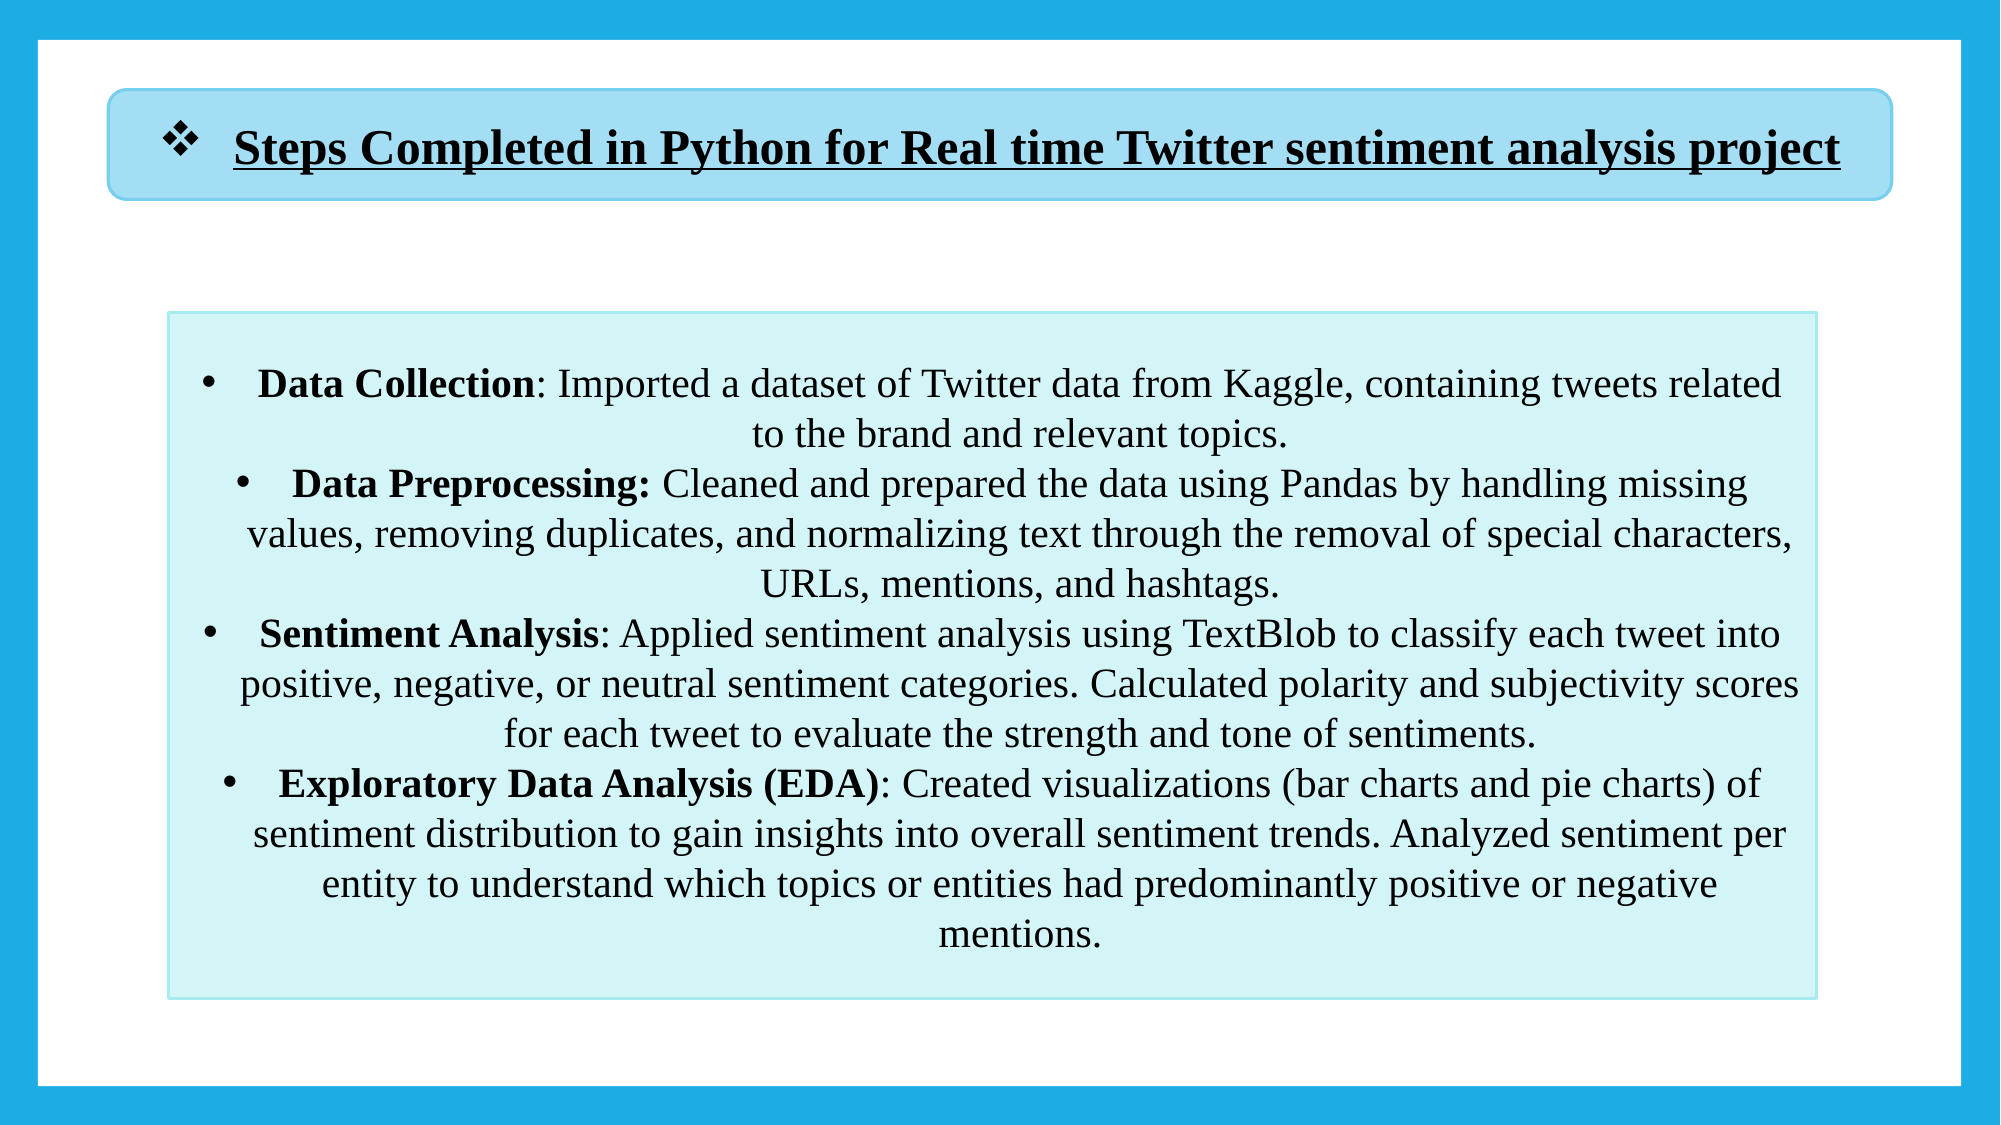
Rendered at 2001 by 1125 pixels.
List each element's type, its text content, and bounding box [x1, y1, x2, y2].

text_box Data Collection: Imported a dataset of Twitter data from Kaggle, containing tweets related to the brand and relevant topics. Data Preprocessing: Cleaned and prepared the data using Pandas by handling missing values, removing duplicates, and normalizing text through the removal of special characters, URLs, mentions, and hashtags. Sentiment Analysis: Applied sentiment analysis using TextBlob to classify each tweet into positive, negative, or neutral sentiment categories. Calculated polarity and subjectivity scores for each tweet to evaluate the strength and tone of sentiments. Exploratory Data Analysis (EDA): Created visualizations (bar charts and pie charts) of sentiment distribution to gain insights into overall sentiment trends. Analyzed sentiment per entity to understand which topics or entities had predominantly positive or negative mentions. [167, 311, 1818, 1000]
text_box Steps Completed in Python for Real time Twitter sentiment analysis project [106, 88, 1894, 201]
